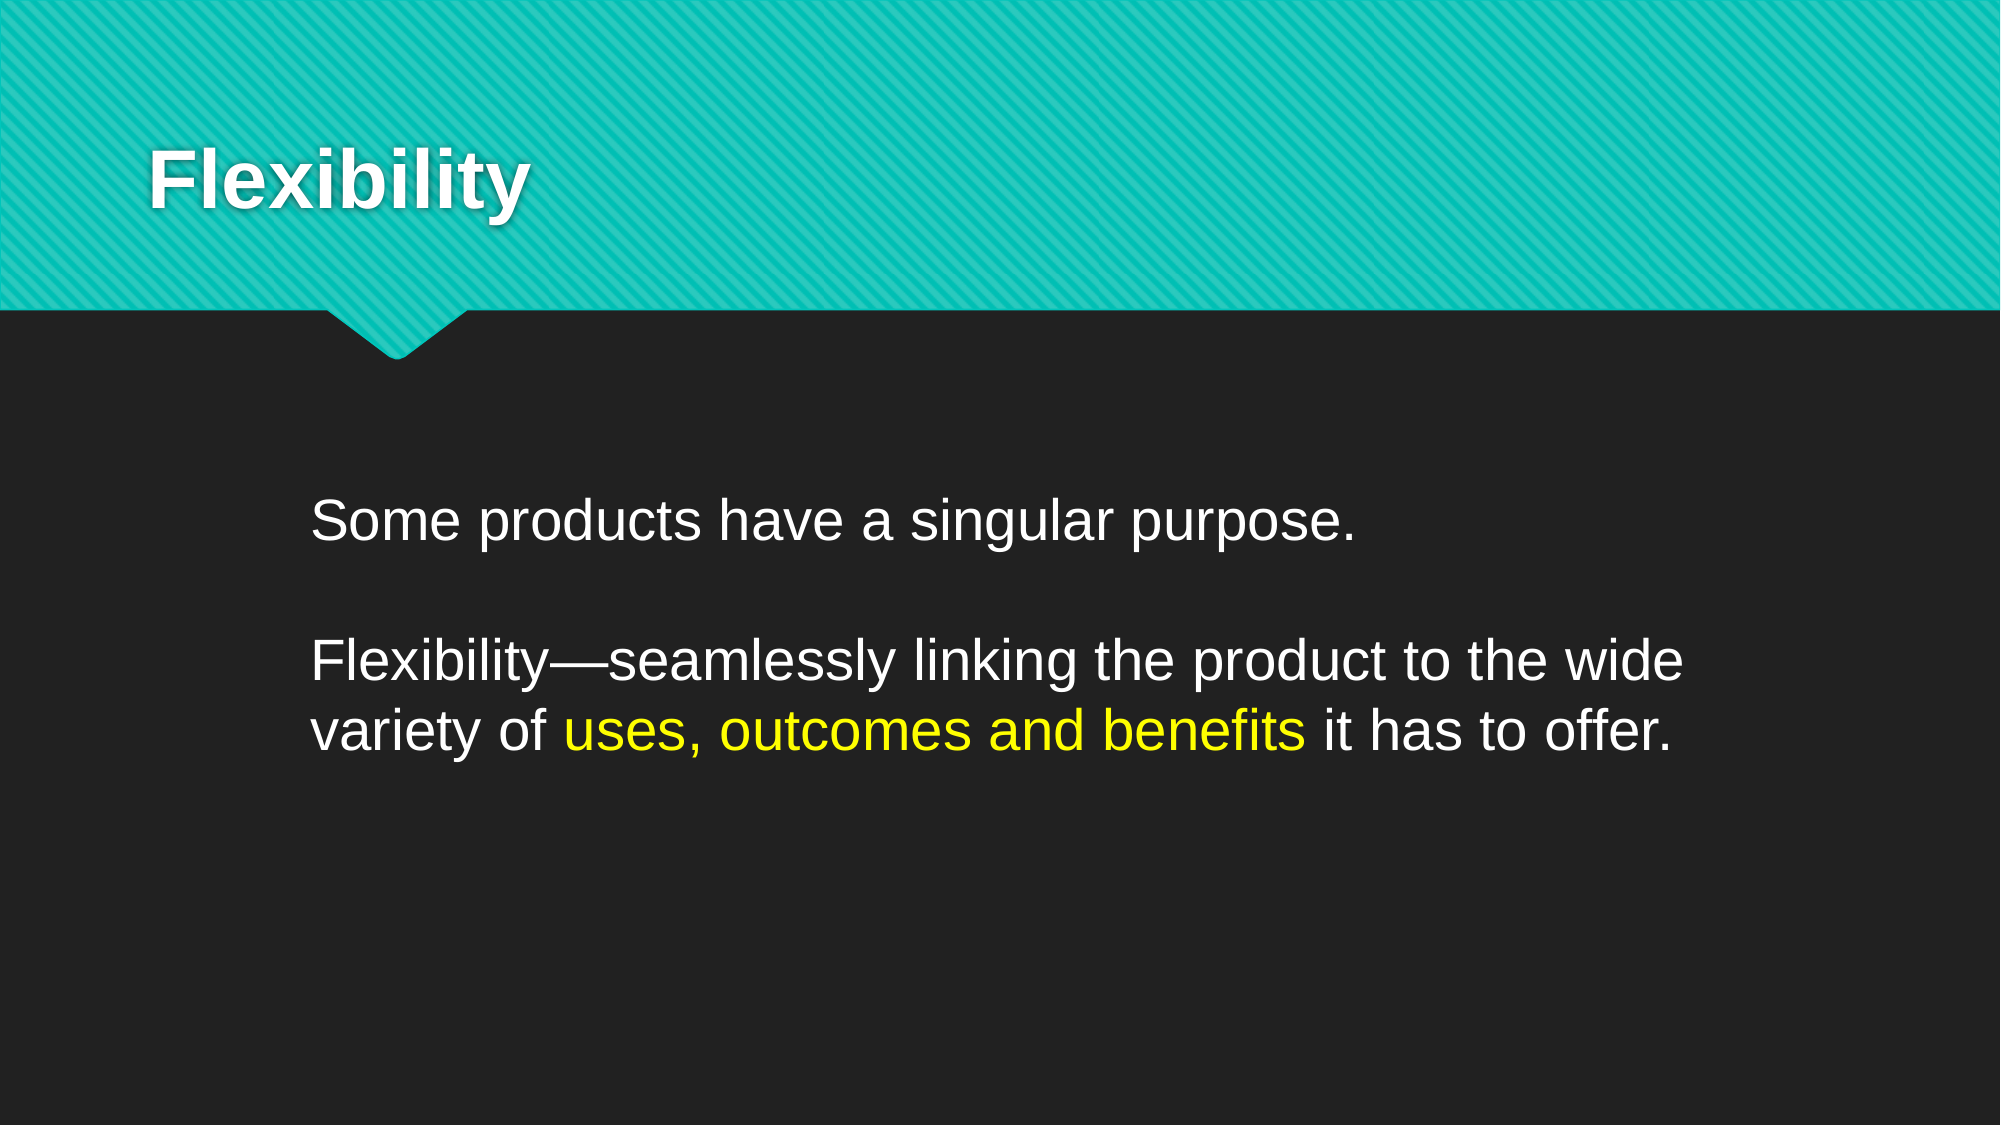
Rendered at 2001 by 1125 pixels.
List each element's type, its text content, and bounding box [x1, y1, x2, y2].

text_box Some products have a singular purpose. Flexibility—seamlessly linking the product to the wide variety of uses, outcomes and benefits it has to offer. [295, 474, 1705, 770]
title Flexibility [132, 73, 1868, 233]
